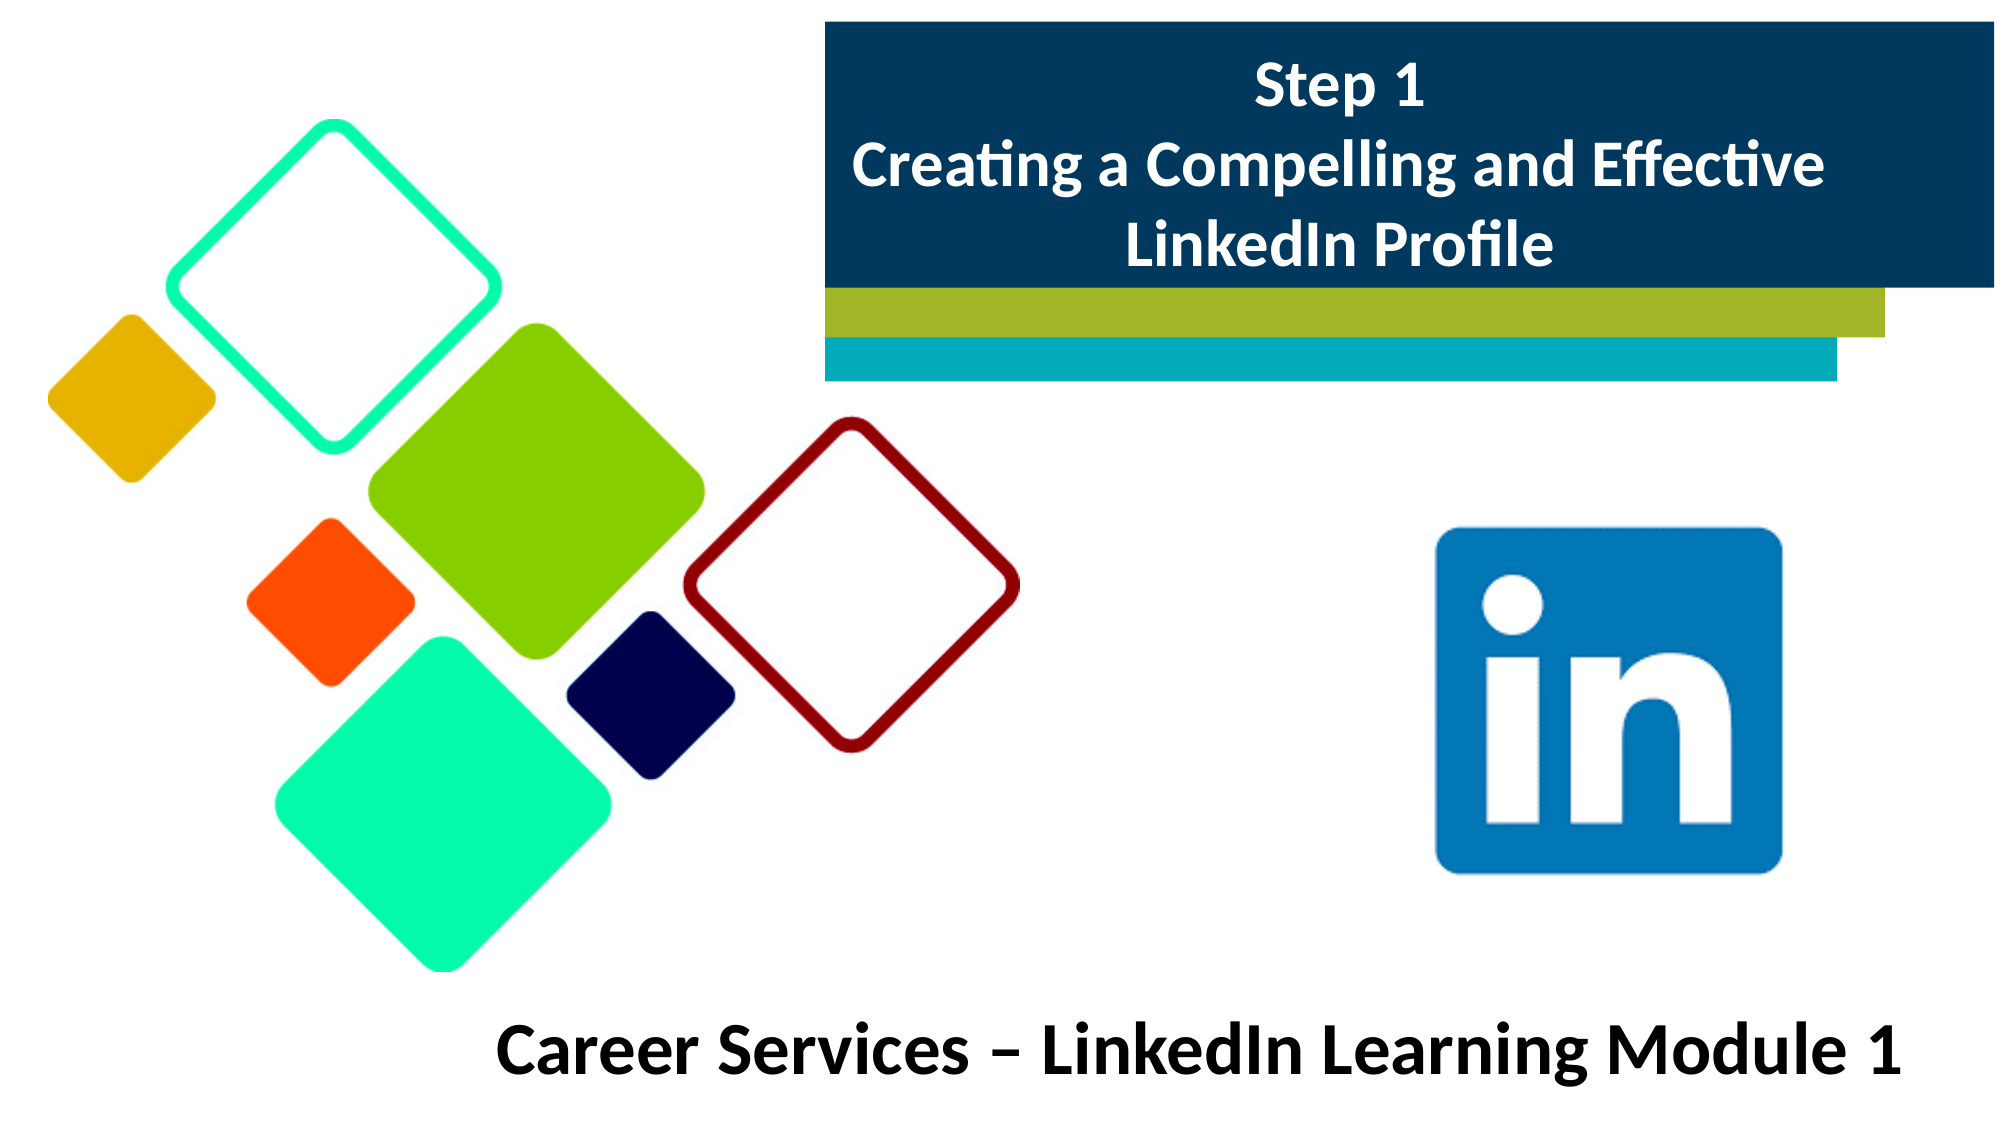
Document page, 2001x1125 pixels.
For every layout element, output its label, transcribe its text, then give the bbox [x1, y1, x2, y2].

picture [1362, 453, 1863, 954]
picture [48, 119, 1020, 972]
text_box [1020, 338, 1838, 383]
text_box [1020, 289, 1886, 338]
text_box Step 1 Creating a Compelling and Effective LinkedIn Profile [795, 32, 1885, 287]
text_box [824, 21, 1995, 289]
text_box Career Services – LinkedIn Learning Module 1 [481, 992, 2000, 1097]
